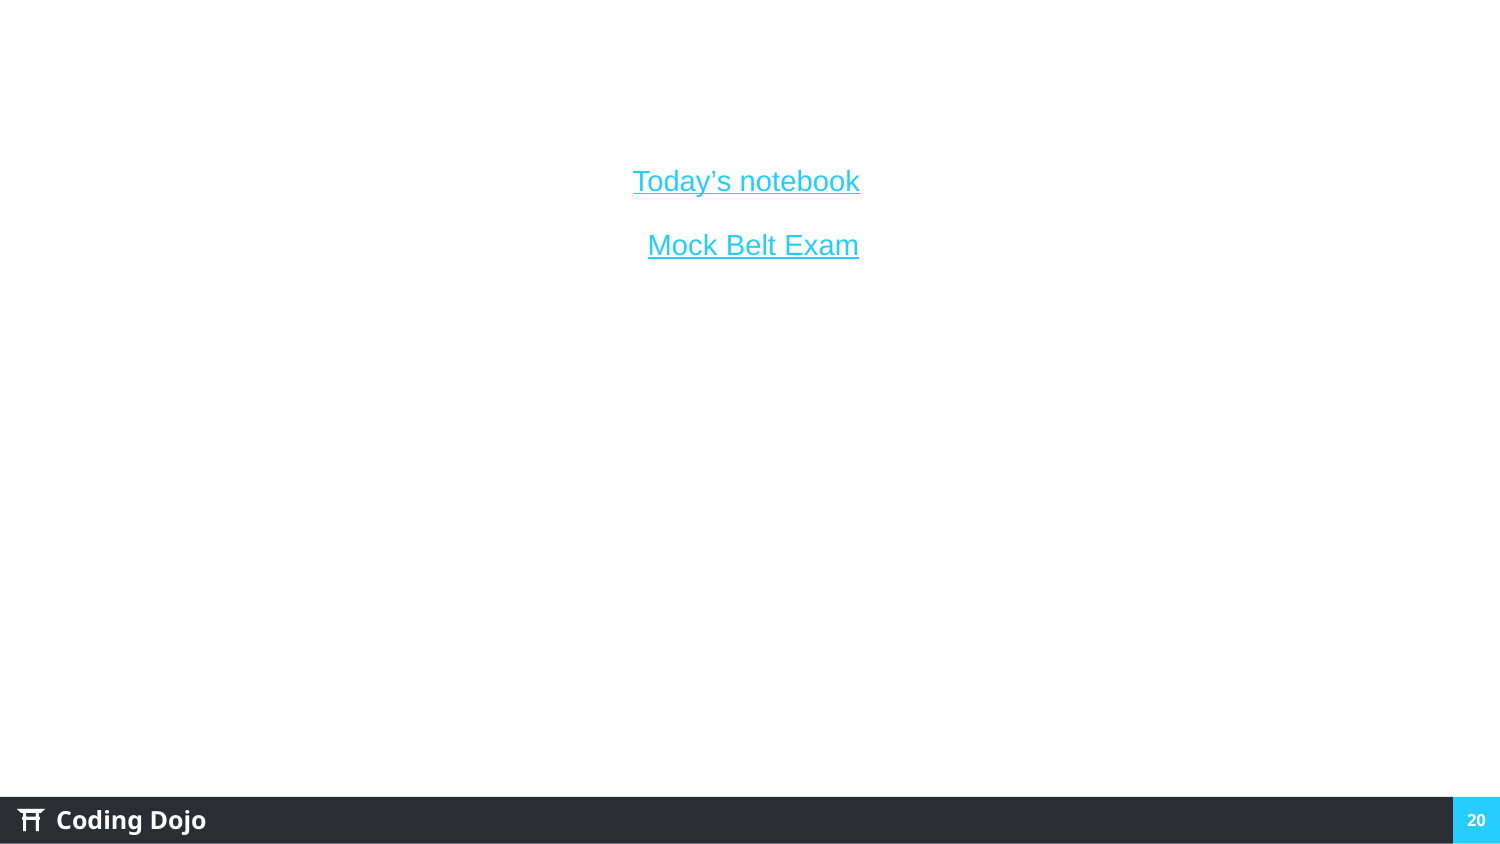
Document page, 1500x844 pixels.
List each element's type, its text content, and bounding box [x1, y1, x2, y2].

text_box Today’s notebook [617, 146, 915, 212]
text_box Mock Belt Exam [632, 211, 989, 277]
picture [15, 804, 47, 836]
